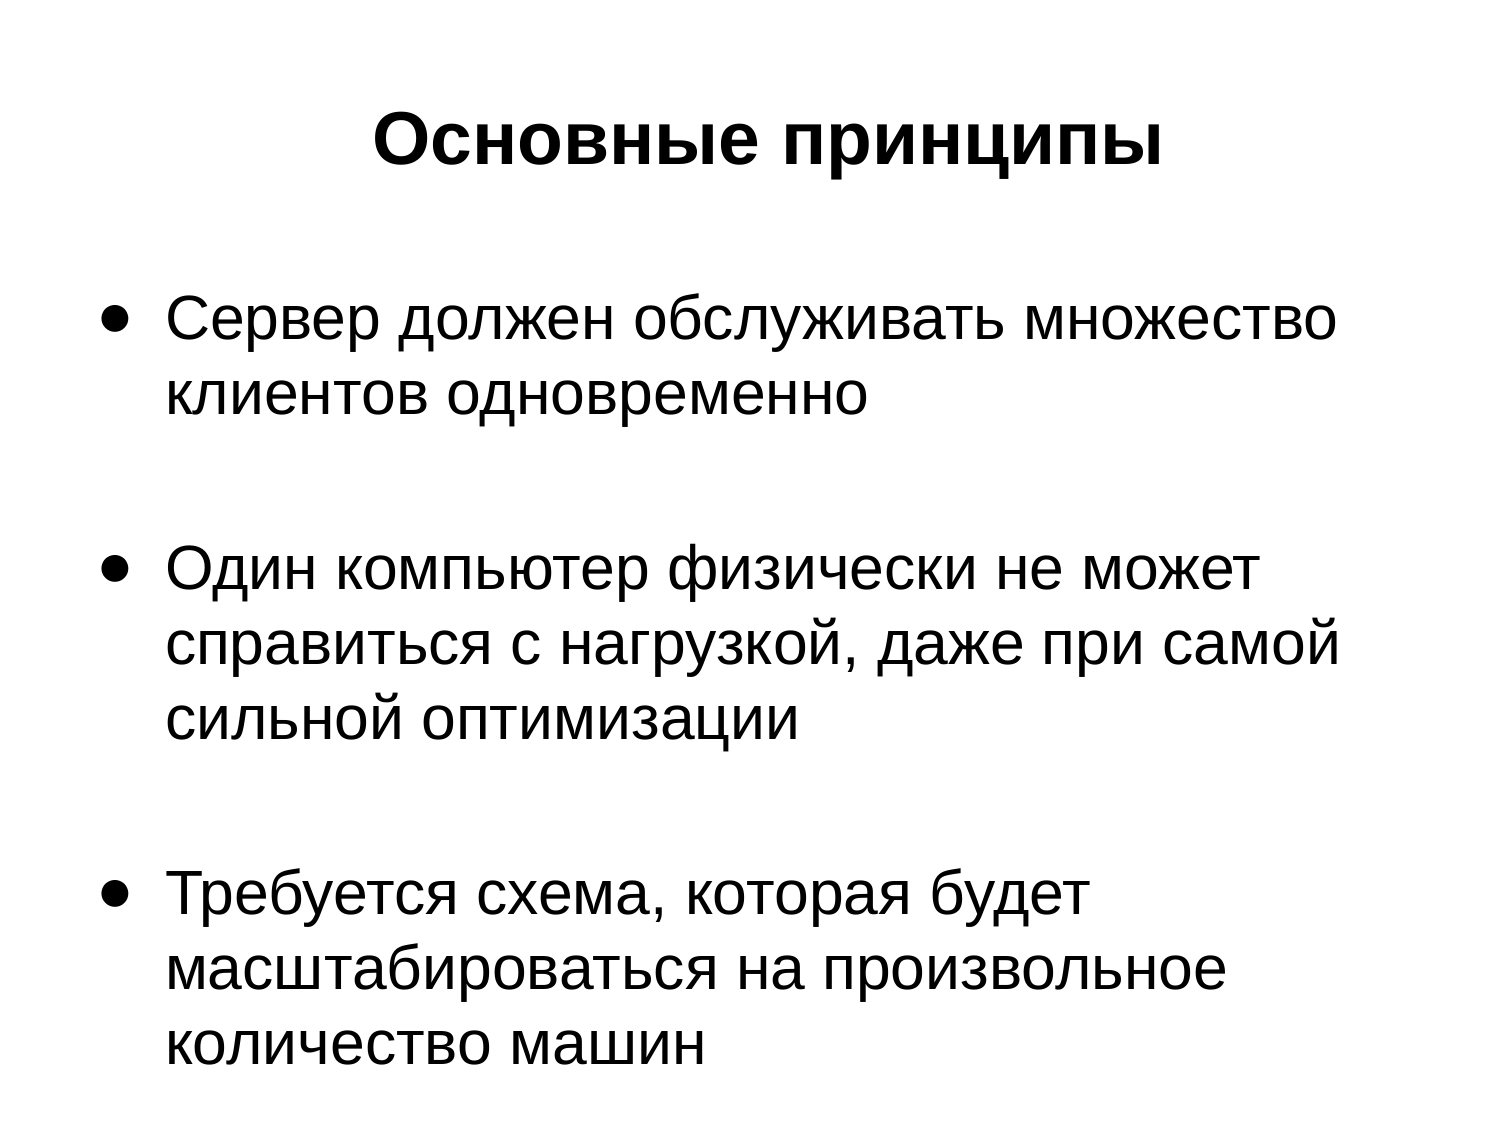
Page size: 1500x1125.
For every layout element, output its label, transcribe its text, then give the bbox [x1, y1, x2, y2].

list Сервер должен обслуживать множество клиентов одновременно Один компьютер физически не может справиться с нагрузкой, даже при самой сильной оптимизации Требуется схема, которая будет масштабироваться на произвольное количество машин [75, 262, 1425, 1078]
title Основные принципы [75, 45, 1425, 195]
